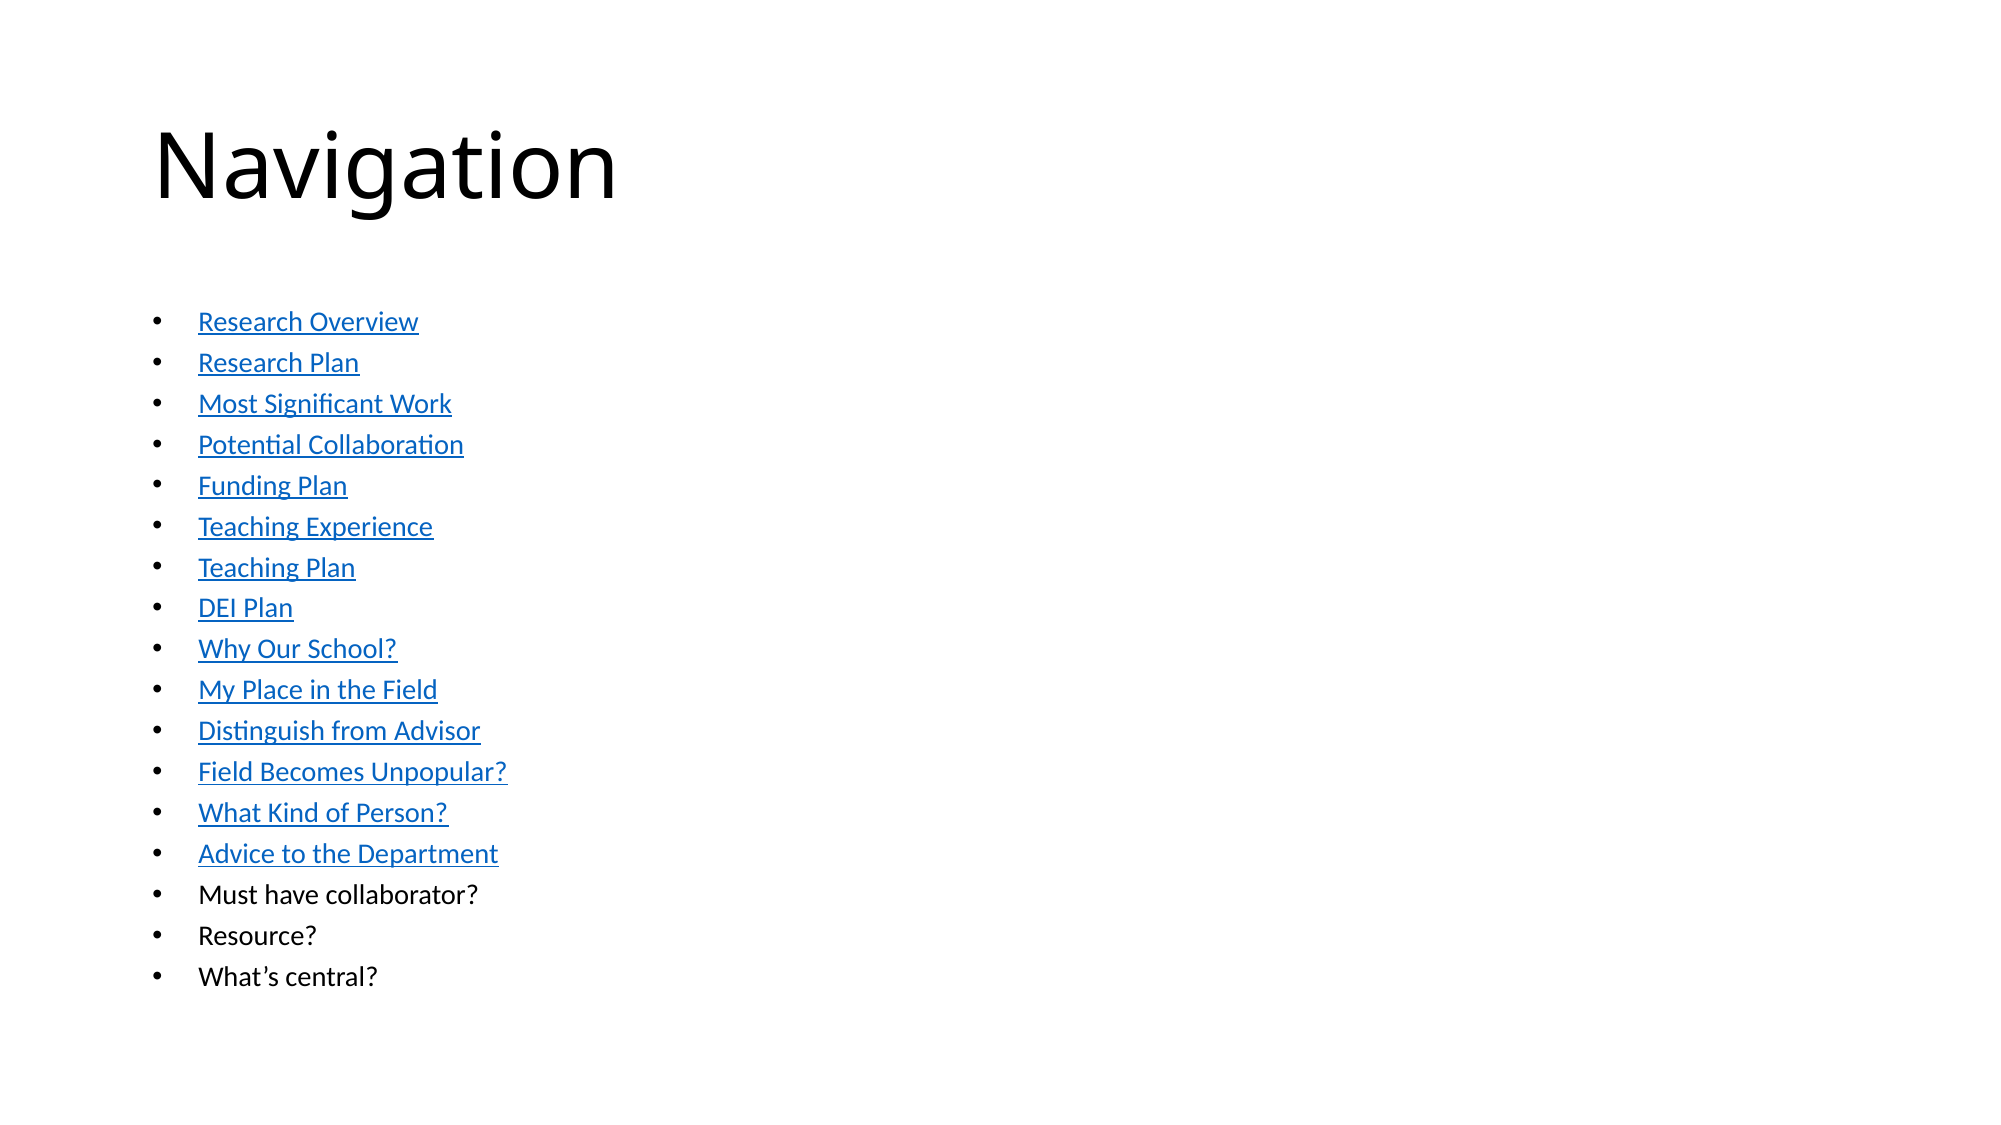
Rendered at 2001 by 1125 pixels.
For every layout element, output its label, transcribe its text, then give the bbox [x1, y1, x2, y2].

title Navigation [137, 59, 1863, 278]
list Research Overview Research Plan Most Significant Work Potential Collaboration Funding Plan Teaching Experience Teaching Plan DEI Plan Why Our School? My Place in the Field Distinguish from Advisor Field Becomes Unpopular? What Kind of Person? Advice to the Department Must have collaborator? Resource? What’s central? [137, 299, 1863, 1014]
